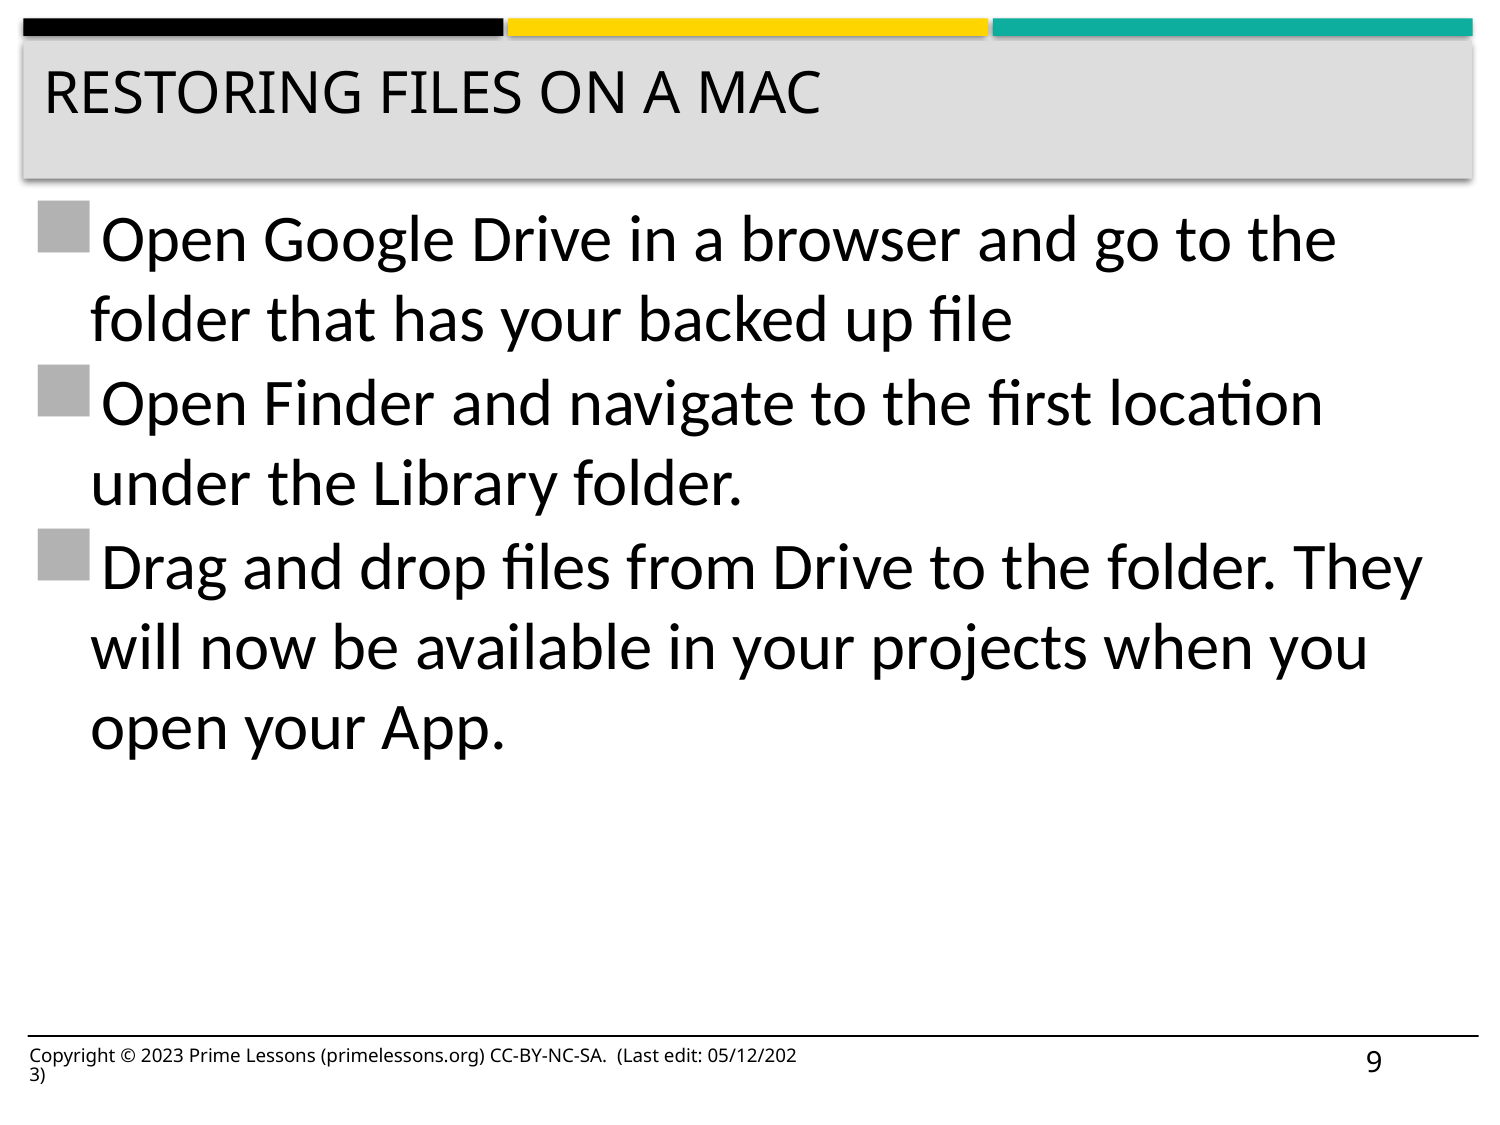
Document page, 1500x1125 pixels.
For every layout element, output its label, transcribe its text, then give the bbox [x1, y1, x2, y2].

slide_number 9 [1351, 1036, 1478, 1097]
list Open Google Drive in a browser and go to the folder that has your backed up file Open Finder and navigate to the first location under the Library folder. Drag and drop files from Drive to the folder. They will now be available in your projects when you open your App. [25, 187, 1475, 1021]
title RESTORING FILES on A MAC [28, 48, 1464, 172]
footer Copyright © 2023 Prime Lessons (primelessons.org) CC-BY-NC-SA. (Last edit: 05/12/2023) [14, 1036, 814, 1097]
